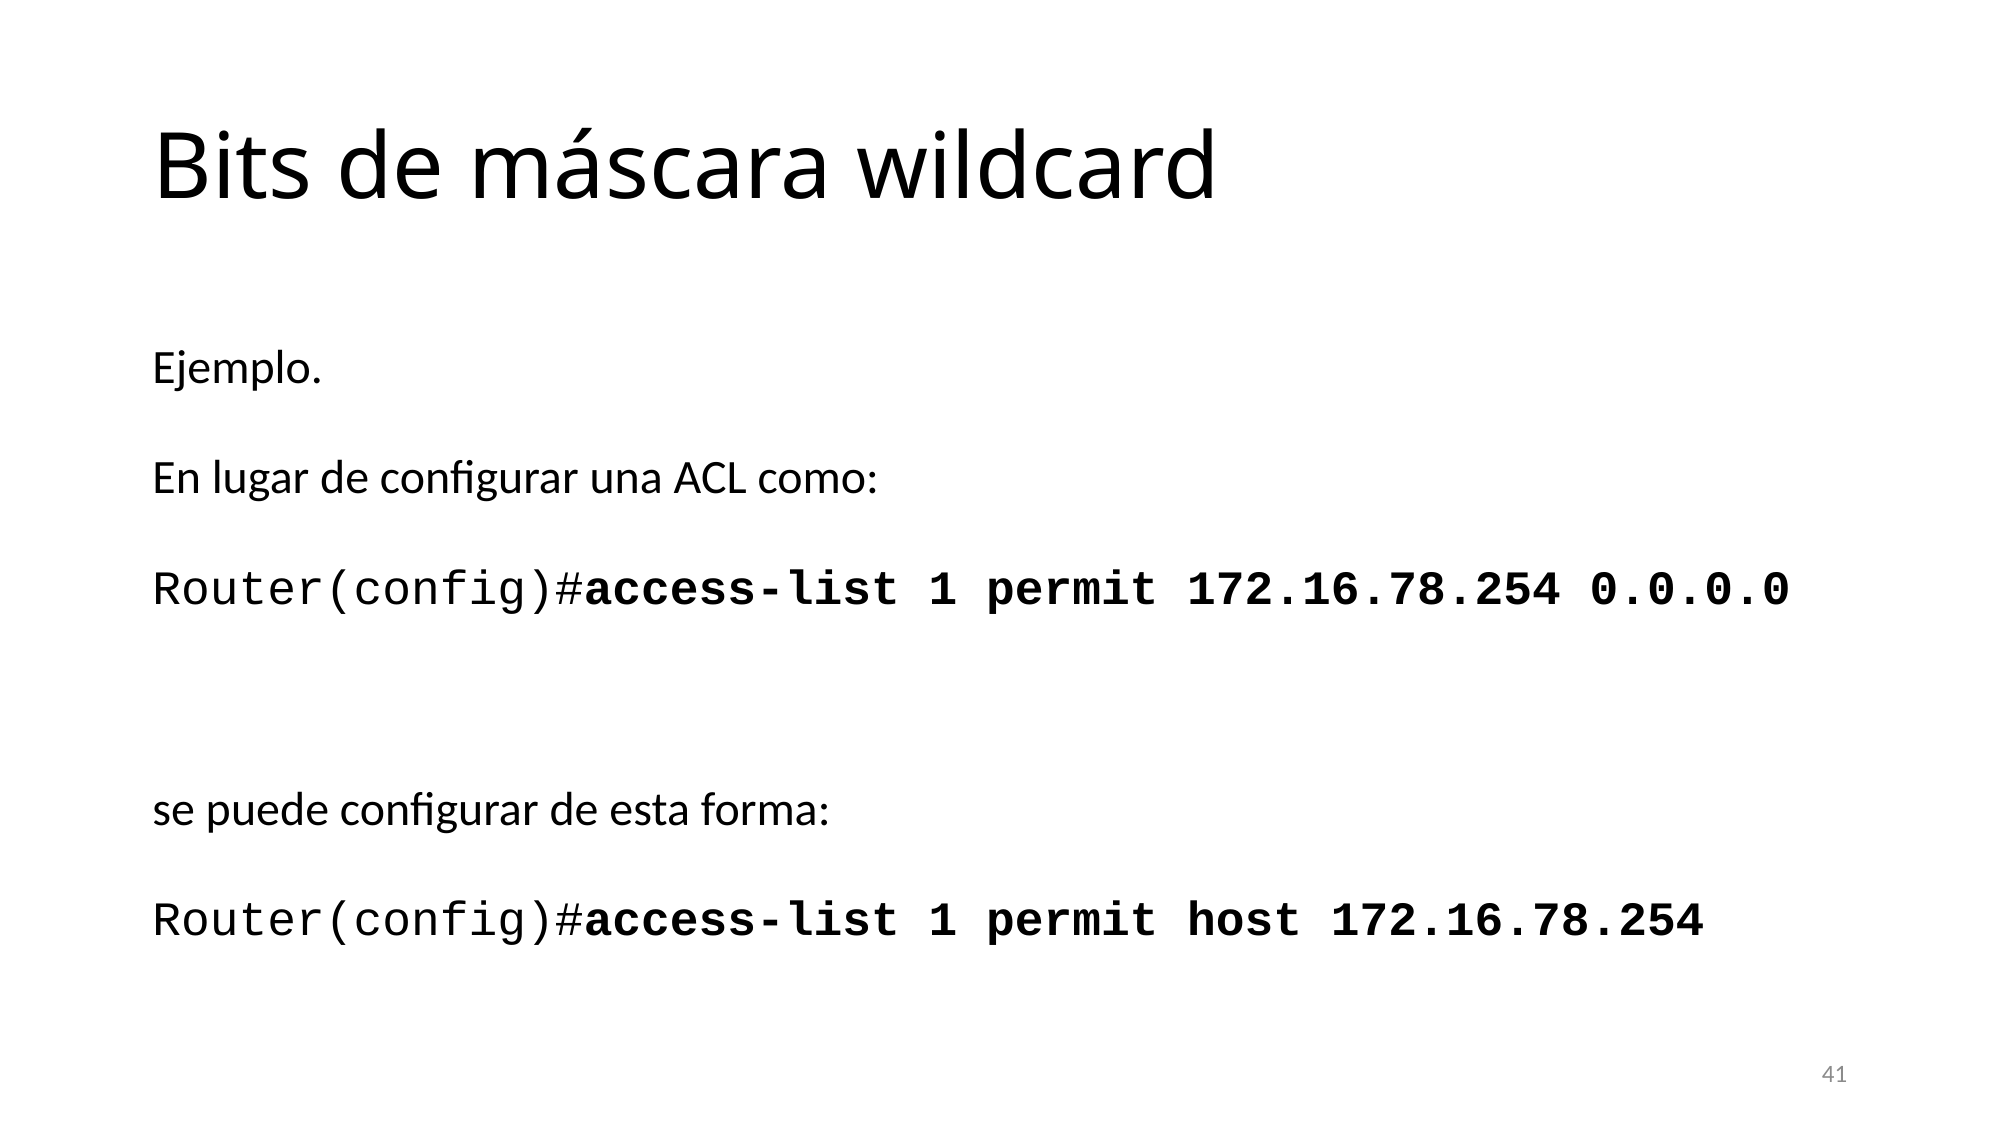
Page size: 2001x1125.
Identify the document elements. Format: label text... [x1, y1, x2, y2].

title Bits de máscara wildcard [137, 59, 1863, 278]
list Ejemplo. En lugar de configurar una ACL como: Router(config)#access-list 1 permit 172.16.78.254 0.0.0.0 se puede configurar de esta forma: Router(config)#access-list 1 permit host 172.16.78.254 [137, 299, 1863, 1014]
slide_number 41 [1412, 1042, 1863, 1103]
